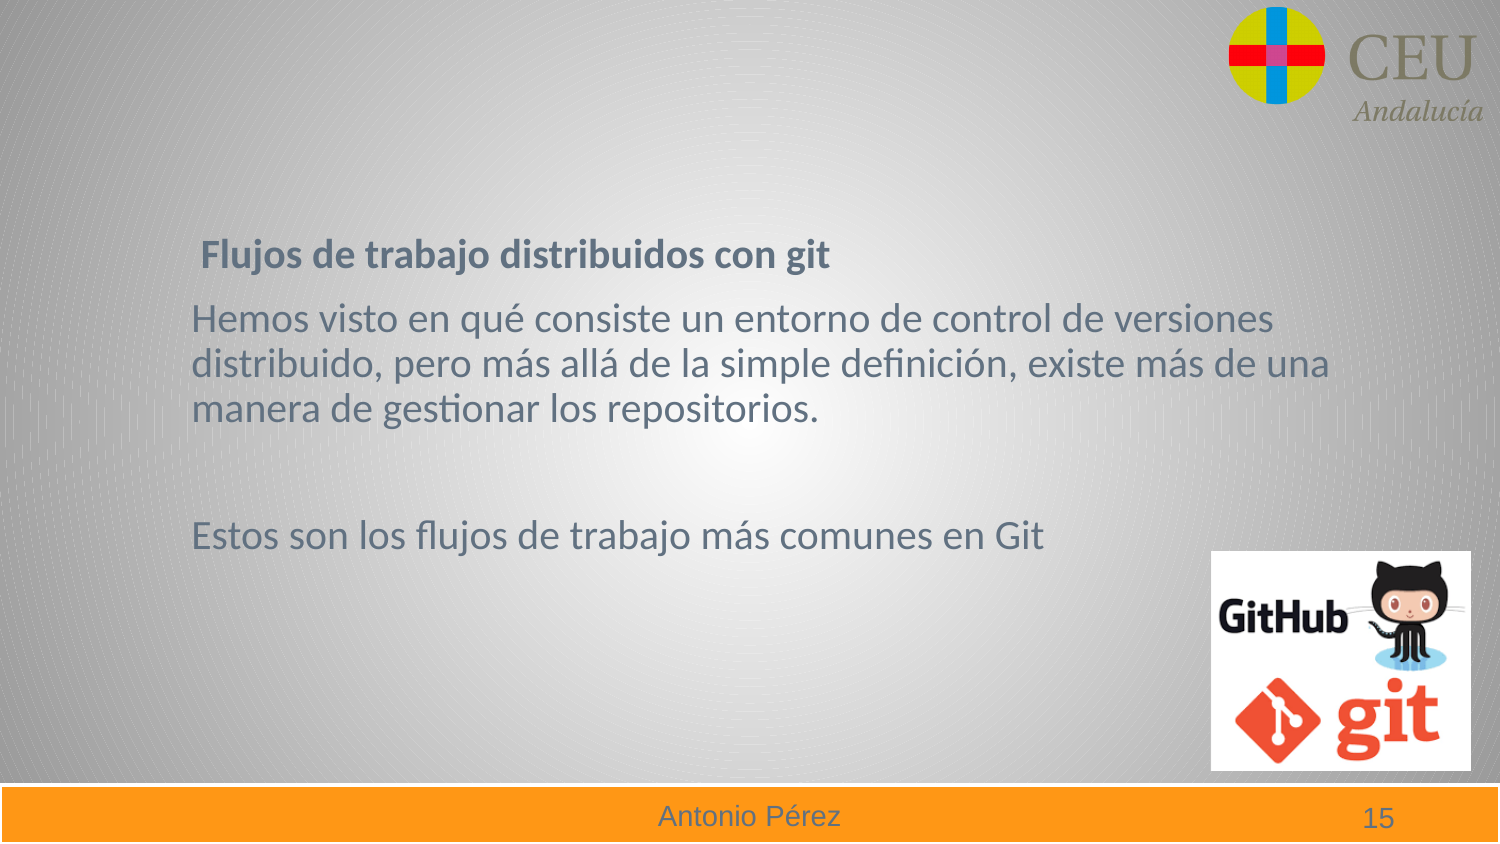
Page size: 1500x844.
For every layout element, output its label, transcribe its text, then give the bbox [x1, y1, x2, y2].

list Flujos de trabajo distribuidos con git Hemos visto en qué consiste un entorno de control de versiones distribuido, pero más allá de la simple definición, existe más de una manera de gestionar los repositorios. Estos son los flujos de trabajo más comunes en Git [135, 227, 1373, 723]
picture [1210, 551, 1471, 771]
picture [1216, 0, 1500, 137]
